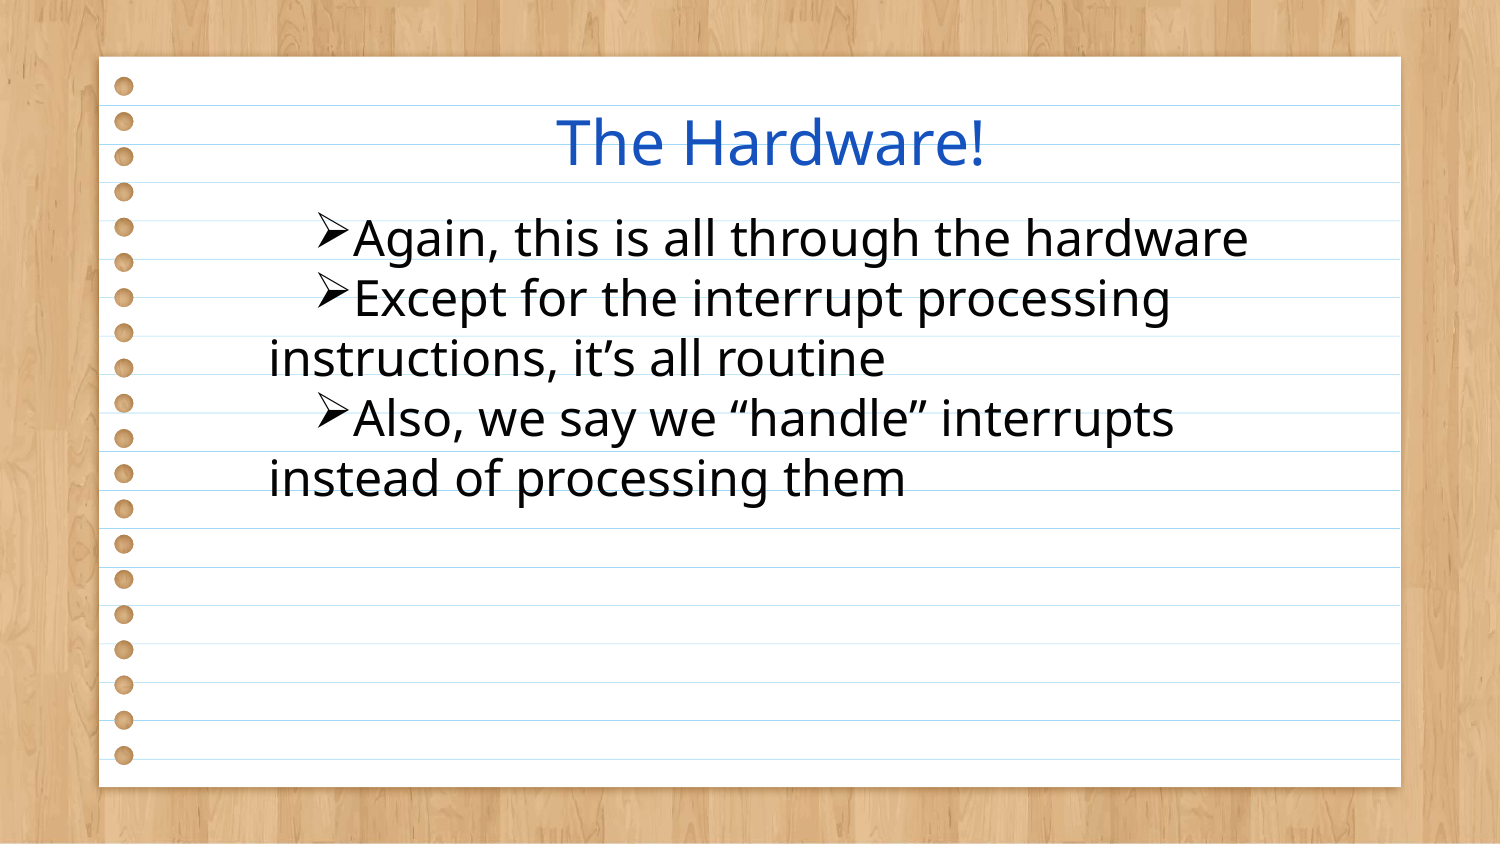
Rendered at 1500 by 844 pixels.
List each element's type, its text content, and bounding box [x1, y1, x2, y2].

title The Hardware! [153, 87, 1390, 192]
picture [0, 0, 1500, 844]
subtitle Again, this is all through the hardware Except for the interrupt processing instructions, it’s all routine Also, we say we “handle” interrupts instead of processing them [215, 192, 1285, 733]
